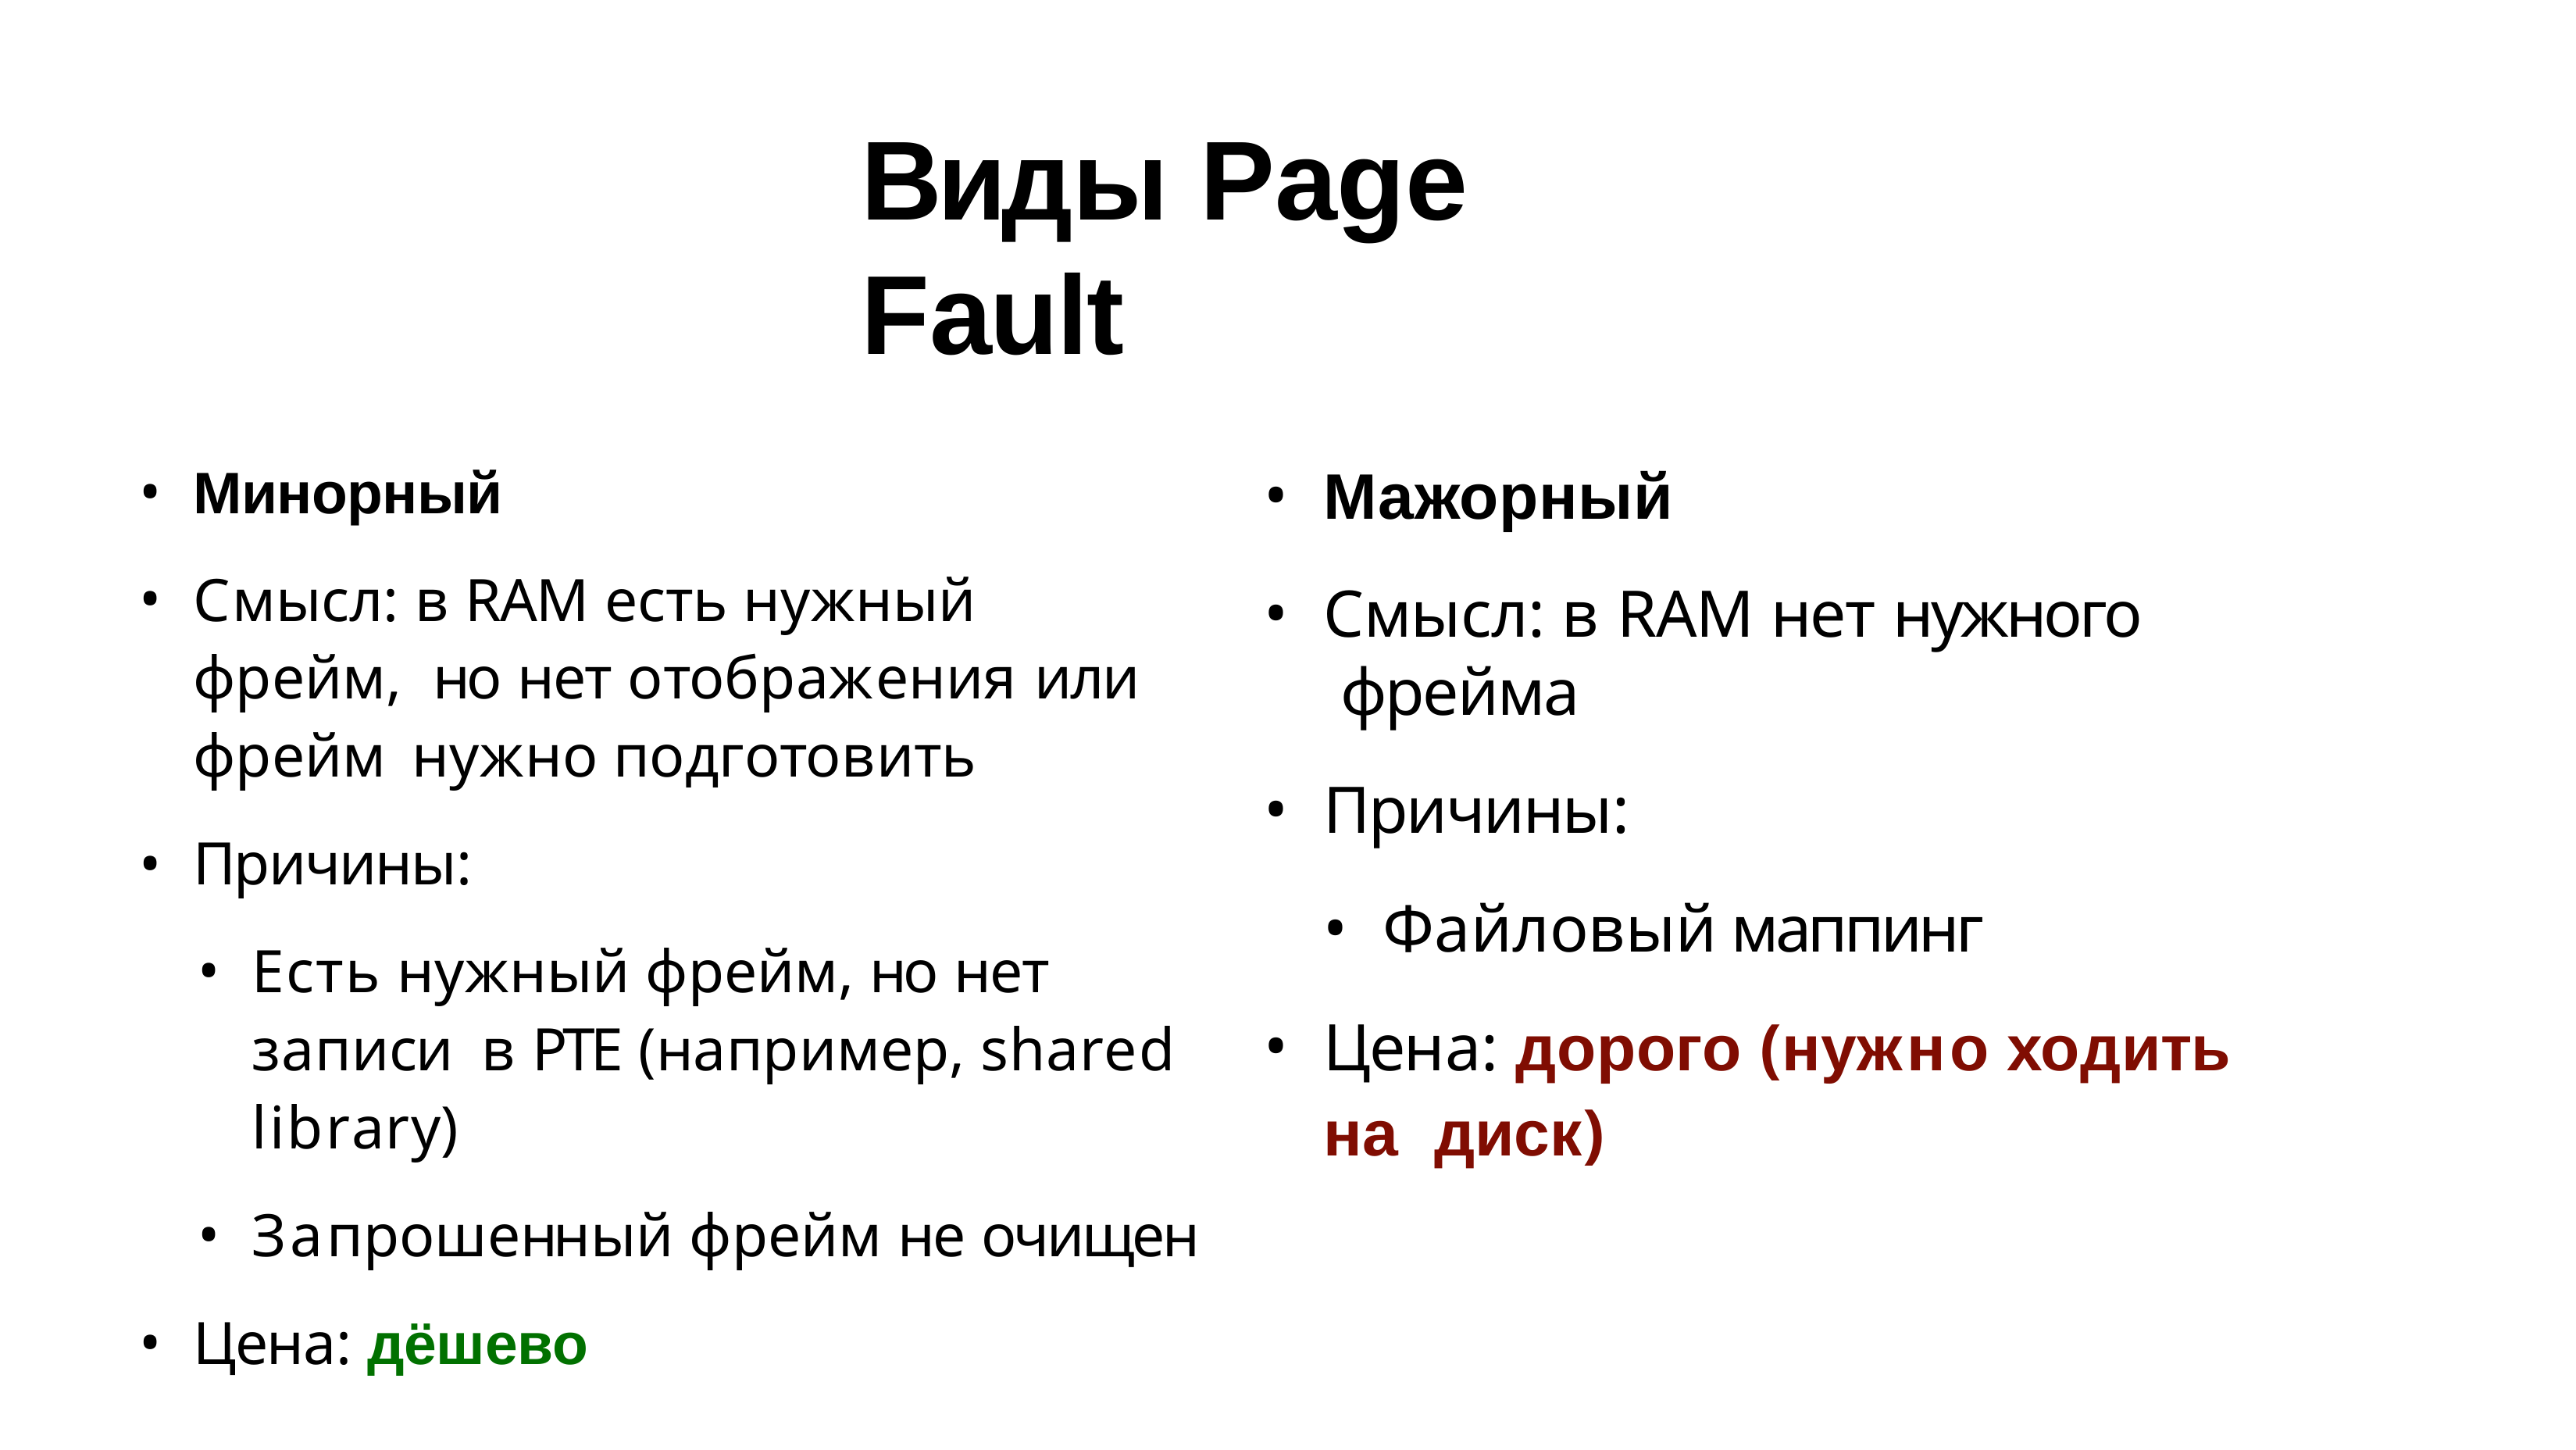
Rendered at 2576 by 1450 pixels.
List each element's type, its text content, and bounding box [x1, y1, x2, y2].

title Виды Page Fault [859, 105, 1715, 377]
text_box Мажорный Смысл: в RAM нет нужного фрейма Причины: Файловый маппинг Цена: дорого (нужно ходить на диск) [1263, 412, 2312, 1169]
list Минорный Смысл: в RAM есть нужный фрейм, но нет отображения или фрейм нужно подготовить Причины: Есть нужный фрейм, но нет записи в PTE (например, shared library) Запрошенный фрейм не очищен Цена: дёшево [137, 416, 1231, 1377]
